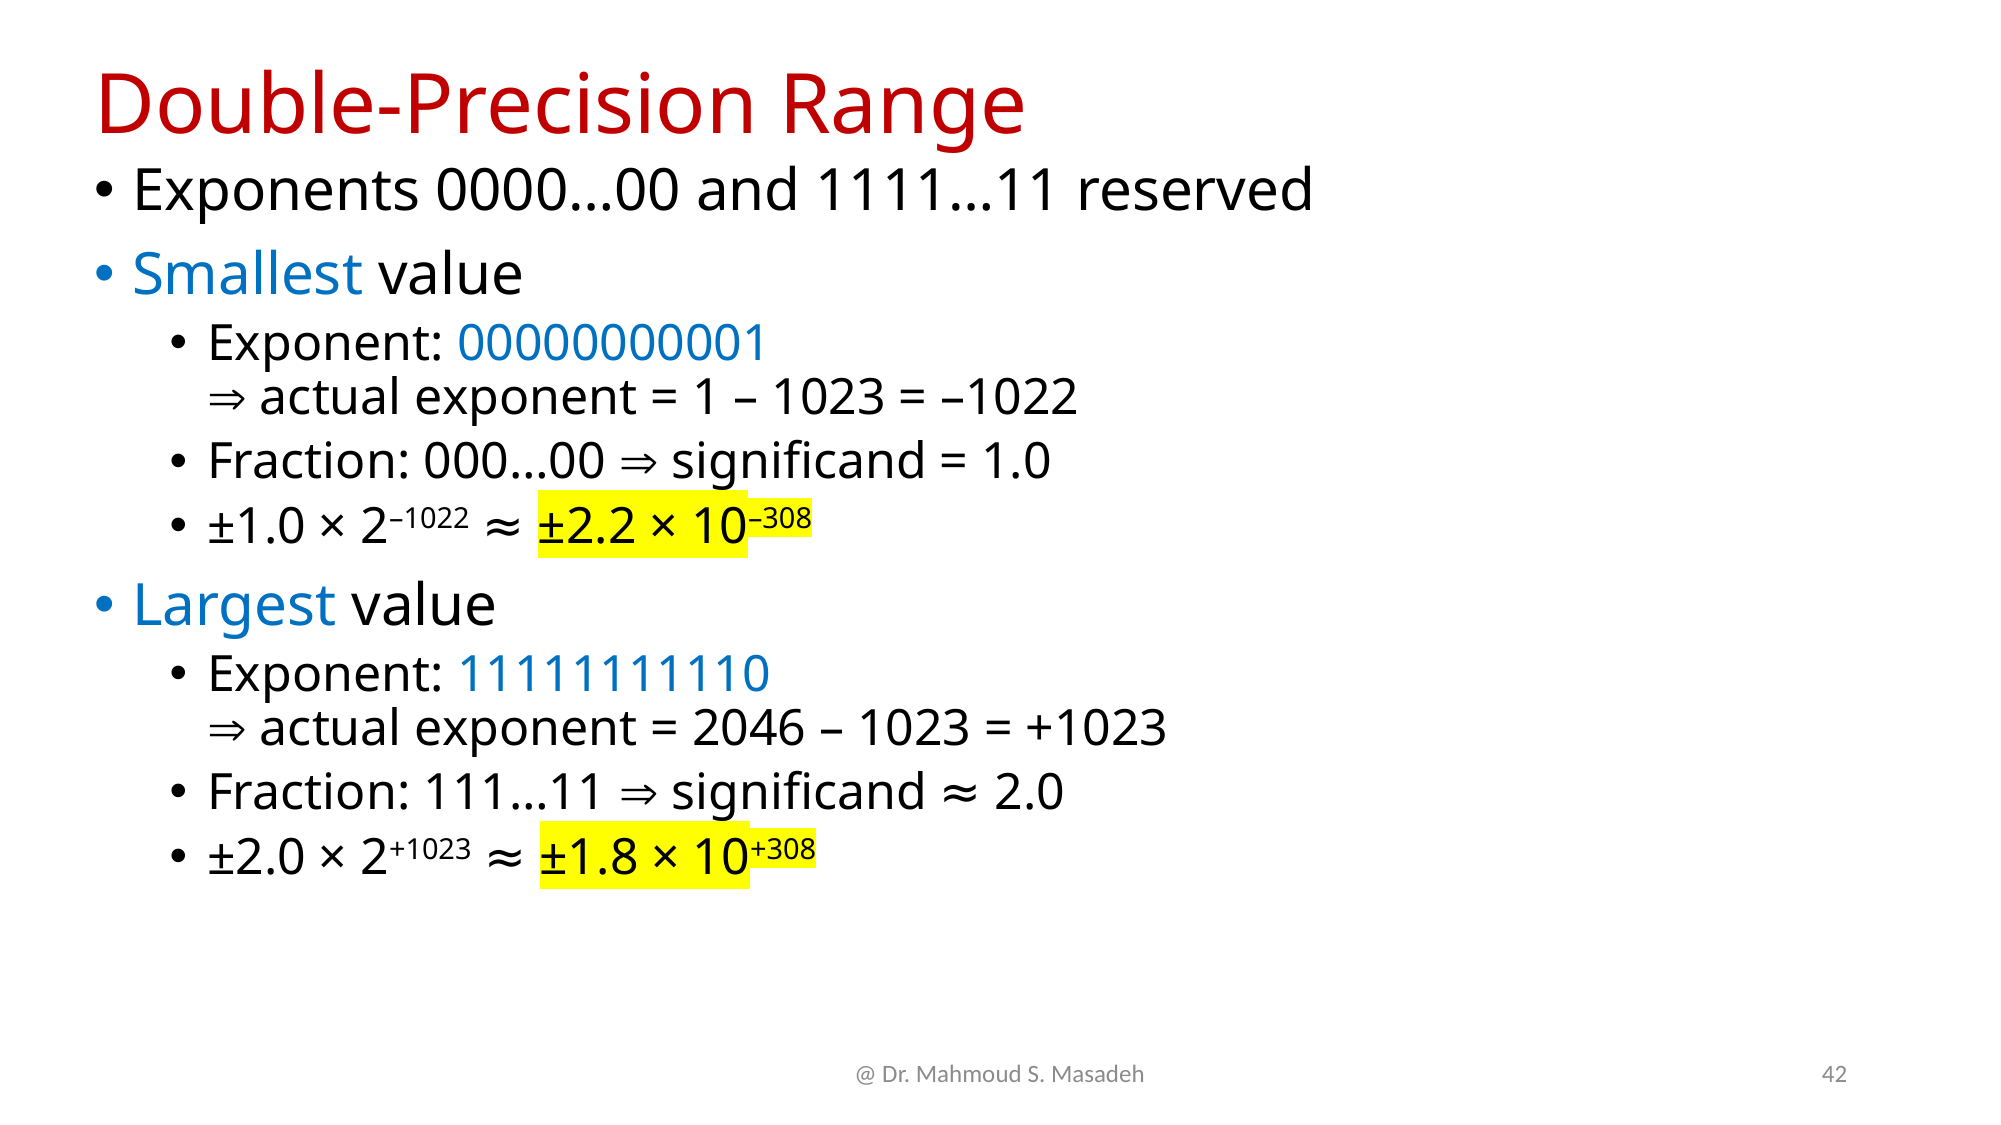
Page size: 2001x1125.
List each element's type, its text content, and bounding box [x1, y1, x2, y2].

slide_number 42 [1412, 1042, 1863, 1103]
title Double-Precision Range [79, 59, 1929, 154]
list Exponents 0000…00 and 1111…11 reserved Smallest value Exponent: 00000000001  actual exponent = 1 – 1023 = –1022 Fraction: 000…00  significand = 1.0 ±1.0 × 2–1022 ≈ ±2.2 × 10–308 Largest value Exponent: 11111111110  actual exponent = 2046 – 1023 = +1023 Fraction: 111…11  significand ≈ 2.0 ±2.0 × 2+1023 ≈ ±1.8 × 10+308 [79, 153, 1902, 1016]
footer @ Dr. Mahmoud S. Masadeh [662, 1042, 1338, 1103]
